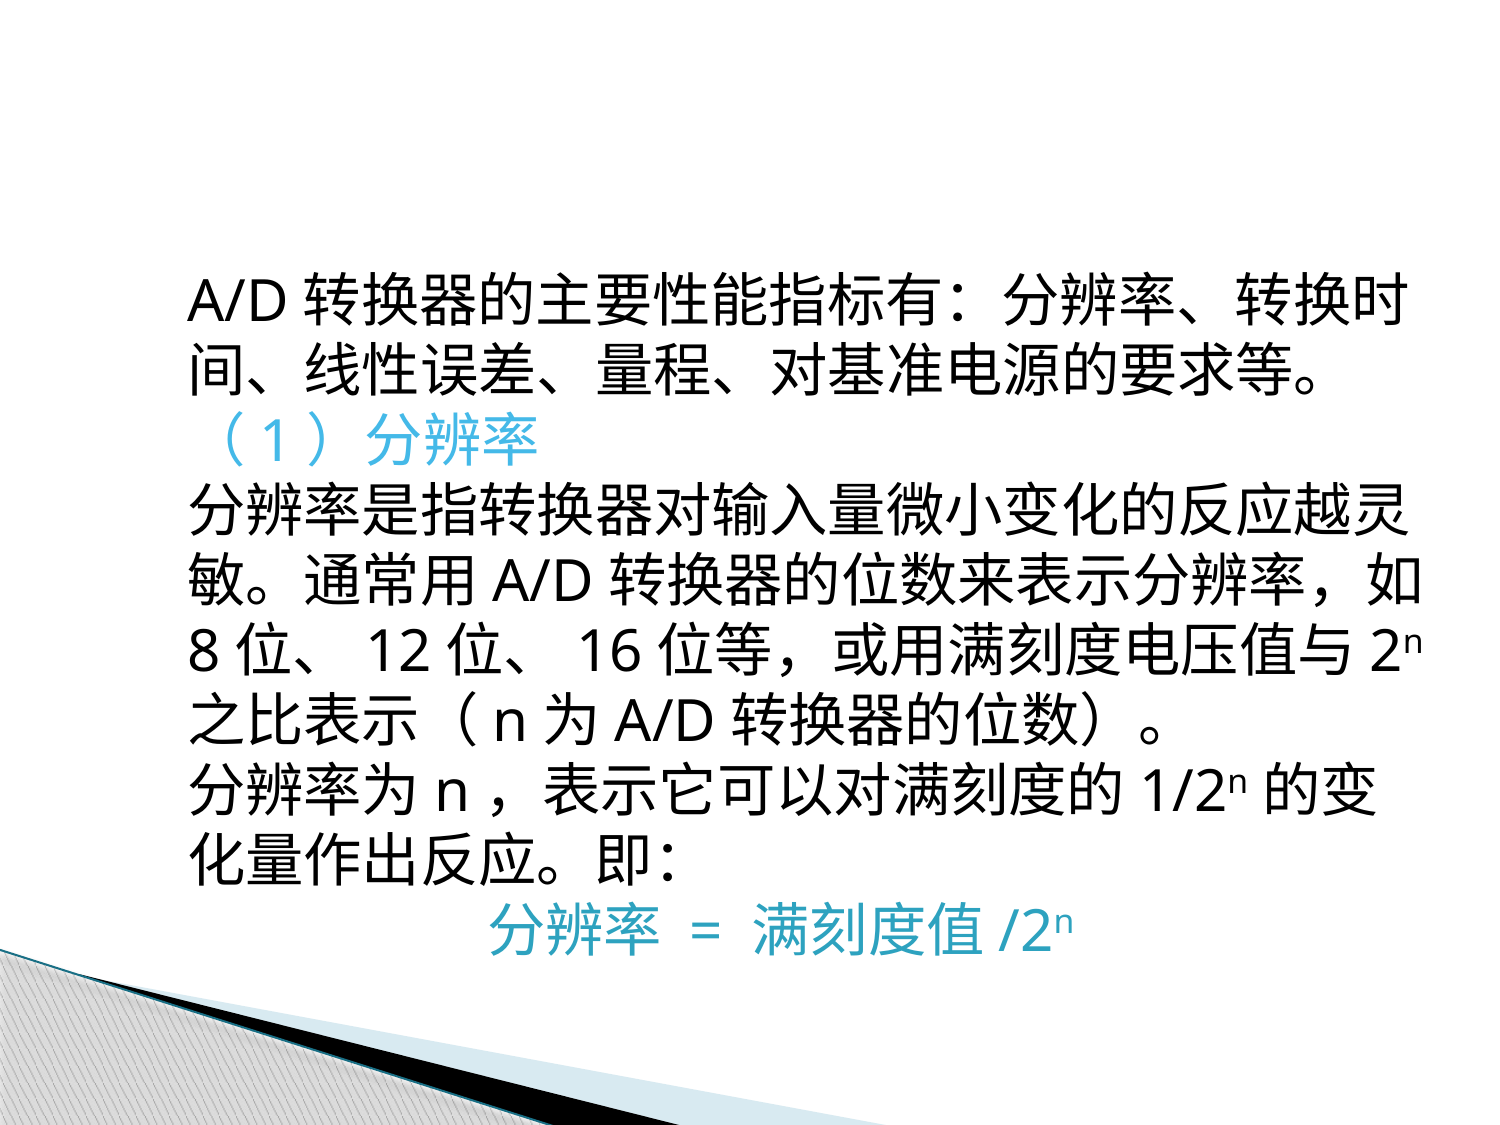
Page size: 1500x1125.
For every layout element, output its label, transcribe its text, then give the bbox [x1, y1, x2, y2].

list A/D转换器的主要性能指标有：分辨率、转换时间、线性误差、量程、对基准电源的要求等。 （1）分辨率 分辨率是指转换器对输入量微小变化的反应越灵敏。通常用A/D转换器的位数来表示分辨率，如8位、12位、16位等，或用满刻度电压值与2n之比表示（n为A/D转换器的位数）。 分辨率为n，表示它可以对满刻度的1/2n的变化量作出反应。即： 分辨率 = 满刻度值/2n [112, 255, 1447, 1094]
